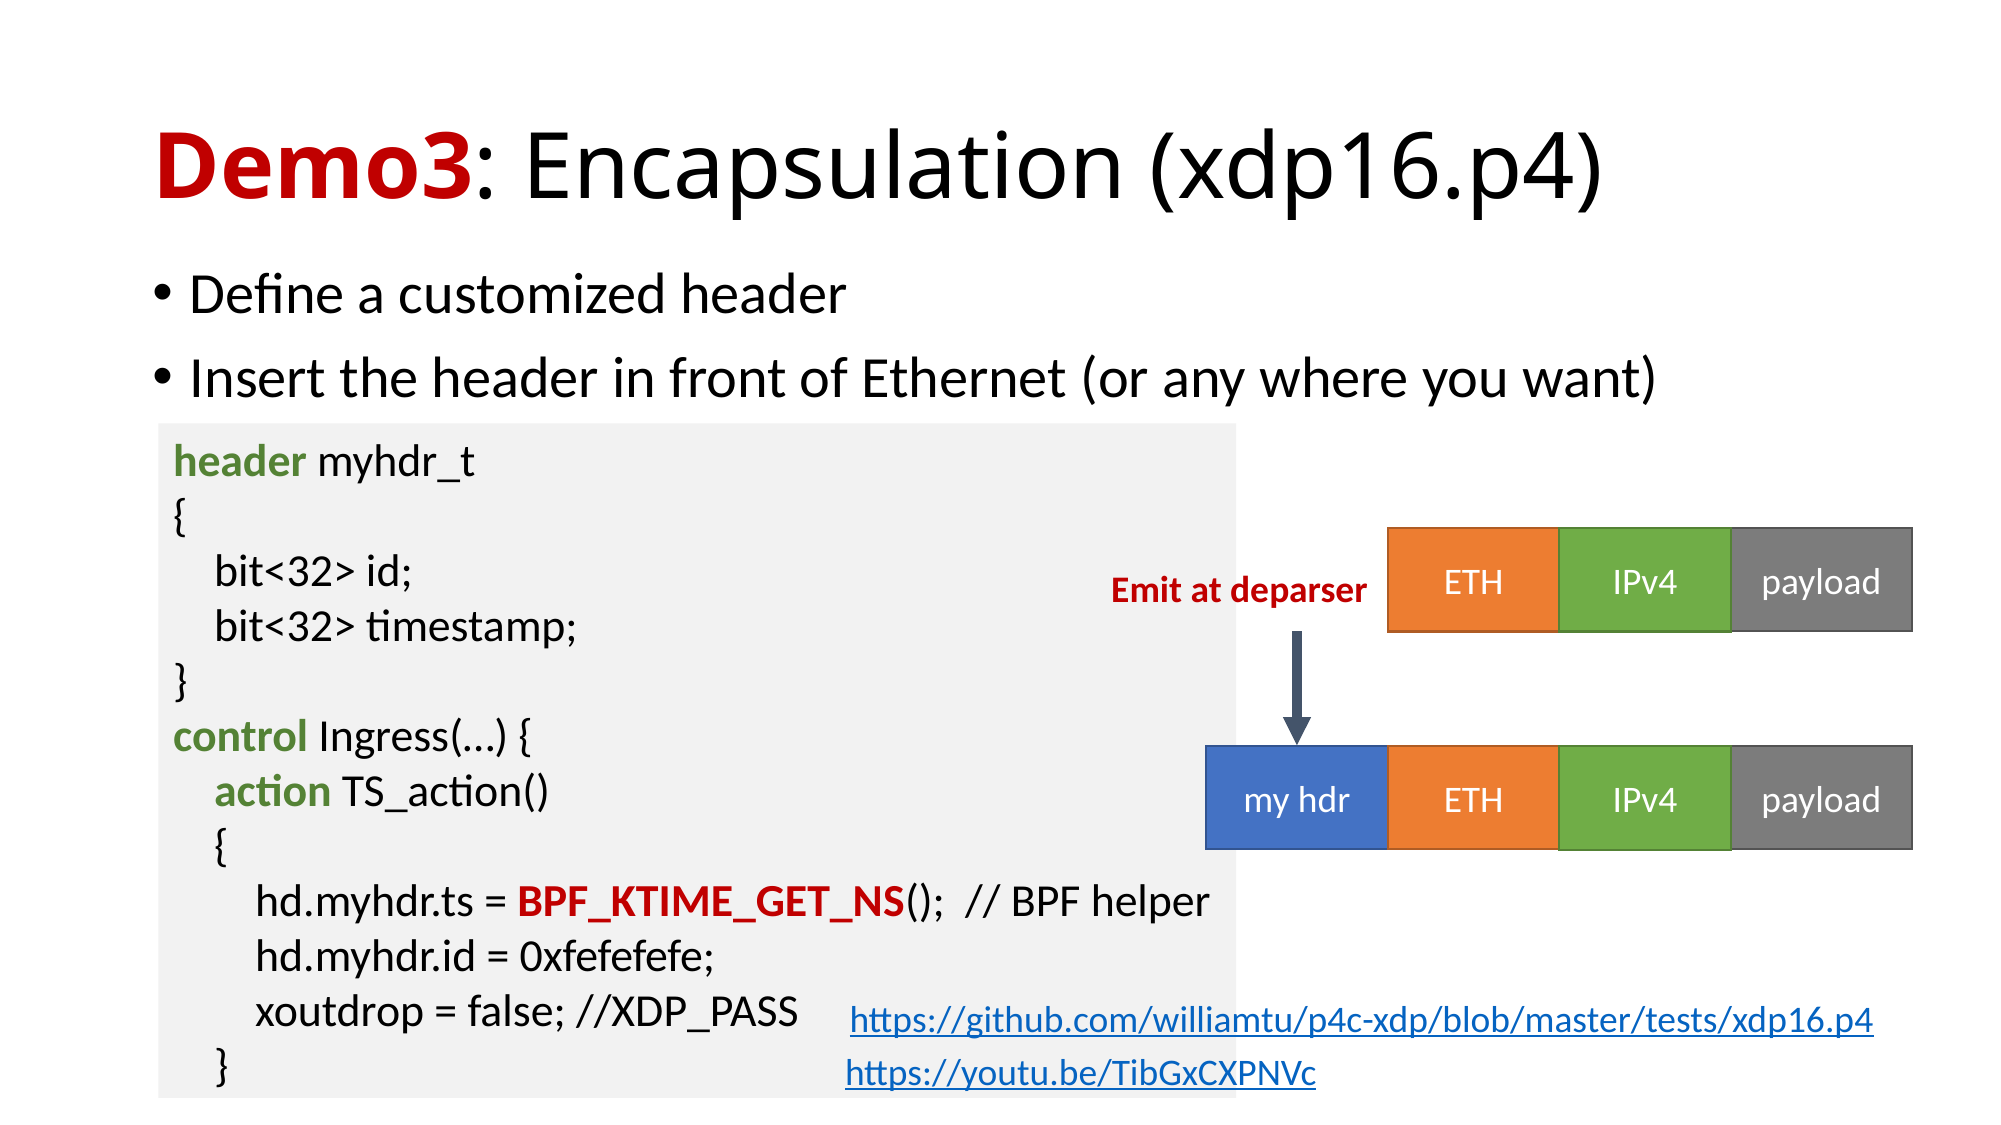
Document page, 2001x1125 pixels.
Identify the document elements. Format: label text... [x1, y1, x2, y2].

text_box Emit at deparser [1096, 557, 1384, 617]
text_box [1206, 745, 1913, 850]
list Define a customized header Insert the header in front of Ethernet (or any where you want) [137, 256, 1863, 970]
text_box header myhdr_t { bit<32> id; bit<32> timestamp; } control Ingress(…) { action TS_action() { hd.myhdr.ts = BPF_KTIME_GET_NS(); // BPF helper hd.myhdr.id = 0xfefefefe; xoutdrop = false; //XDP_PASS } [158, 423, 1237, 1098]
text_box https://github.com/williamtu/p4c-xdp/blob/master/tests/xdp16.p4 [834, 987, 1889, 1092]
text_box https://youtu.be/TibGxCXPNVc [830, 1040, 1332, 1125]
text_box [1387, 527, 1913, 632]
title Demo3: Encapsulation (xdp16.p4) [137, 59, 1863, 256]
